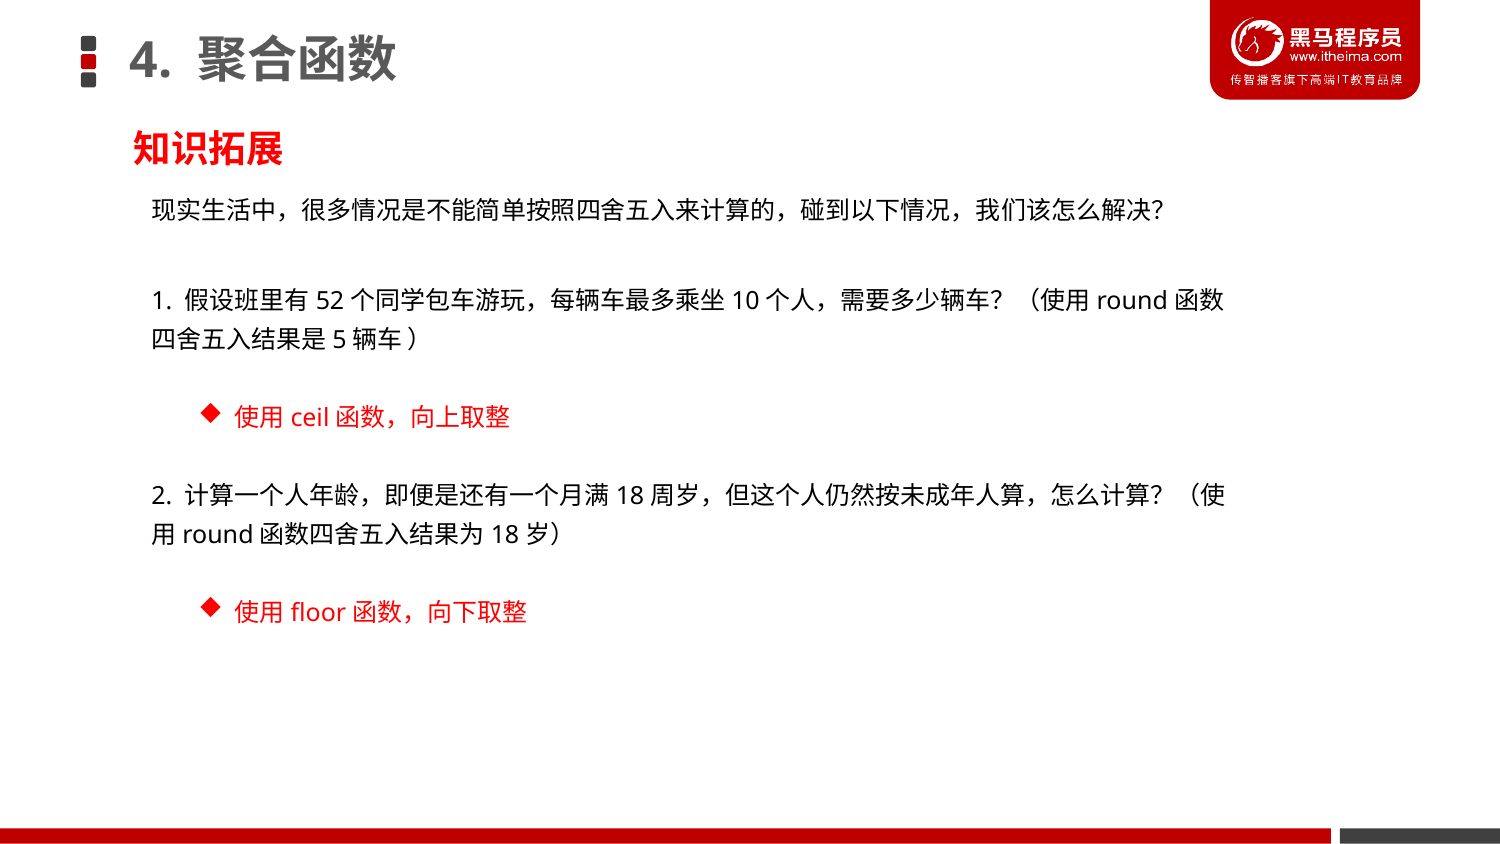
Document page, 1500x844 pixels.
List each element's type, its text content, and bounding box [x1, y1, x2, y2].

text_box 4. 聚合函数 [118, 0, 1002, 129]
text_box 知识拓展 [119, 117, 299, 178]
text_box 现实生活中，很多情况是不能简单按照四舍五入来计算的，碰到以下情况，我们该怎么解决？ [136, 178, 1223, 233]
text_box 1. 假设班里有52个同学包车游玩，每辆车最多乘坐10个人，需要多少辆车？（使用round函数四舍五入结果是5辆车 ） 使用ceil函数，向上取整 2. 计算一个人年龄，即便是还有一个月满18周岁，但这个人仍然按未成年人算，怎么计算？（使用round函数四舍五入结果为18岁） 使用floor函数，向下取整 [136, 268, 1241, 673]
picture [1212, 8, 1421, 94]
